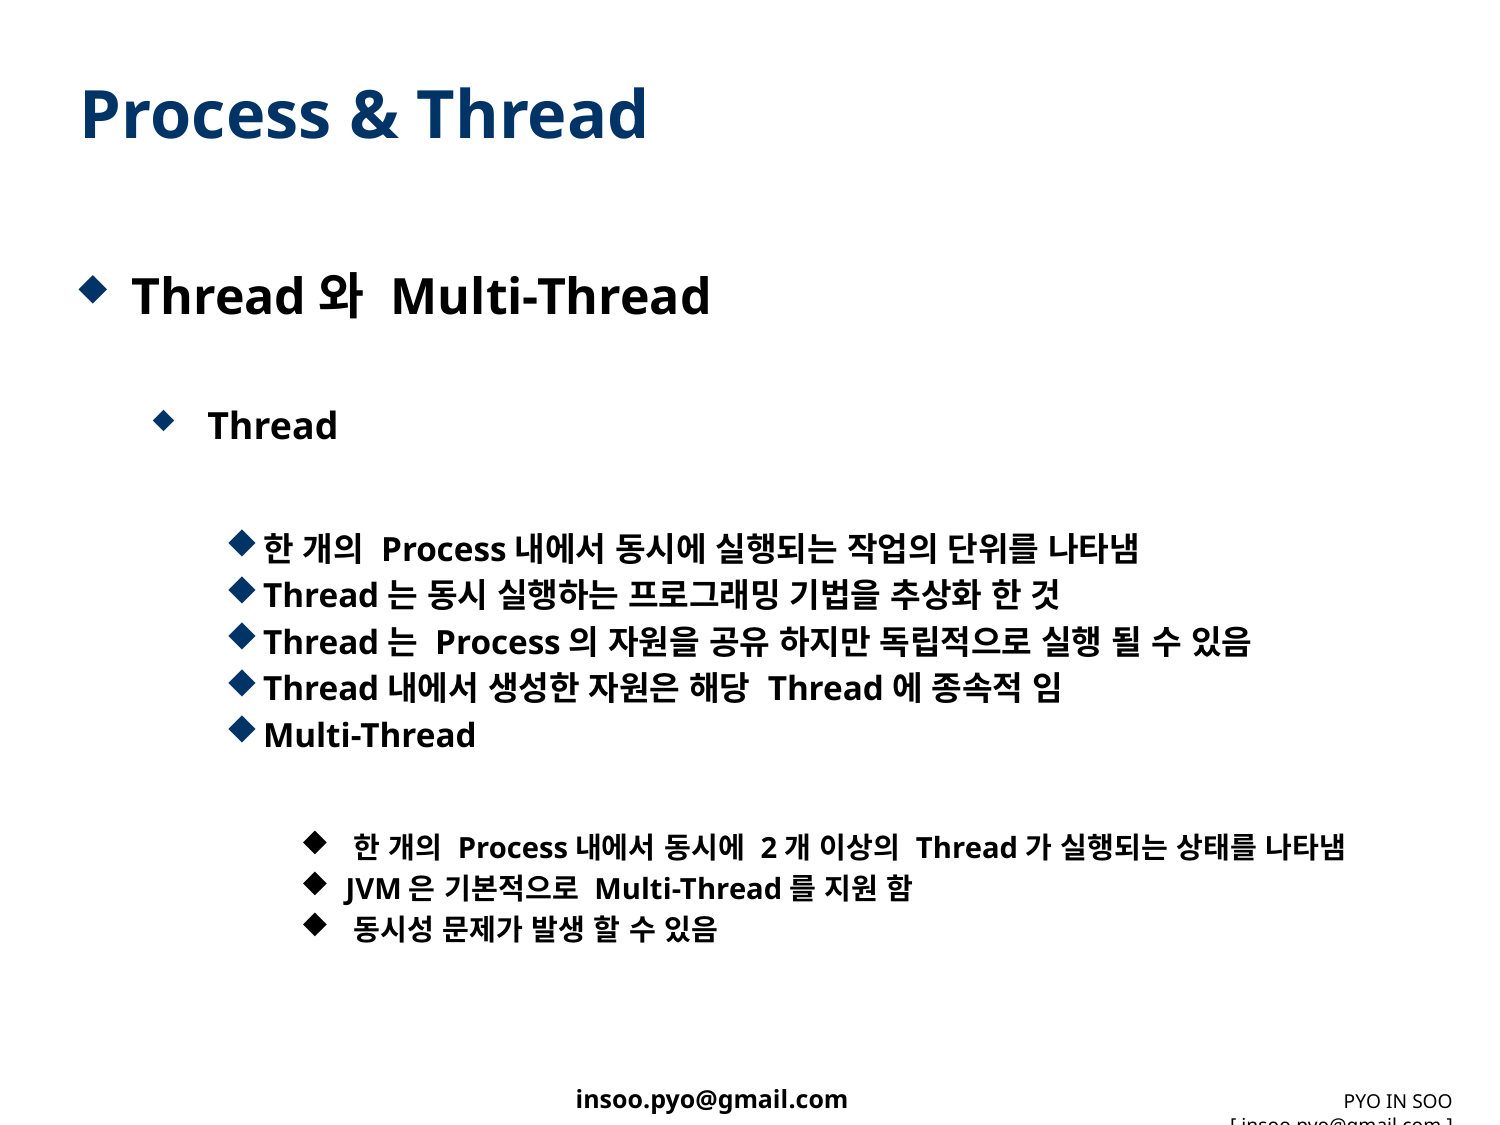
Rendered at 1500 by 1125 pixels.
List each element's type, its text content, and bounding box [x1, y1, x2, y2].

title Process & Thread [64, 64, 1143, 161]
list Thread와 Multi-Thread Thread 한 개의 Process내에서 동시에 실행되는 작업의 단위를 나타냄 Thread는 동시 실행하는 프로그래밍 기법을 추상화 한 것 Thread는 Process의 자원을 공유 하지만 독립적으로 실행 될 수 있음 Thread내에서 생성한 자원은 해당 Thread에 종속적 임 Multi-Thread 한 개의 Process내에서 동시에 2개 이상의 Thread가 실행되는 상태를 나타냄 JVM은 기본적으로 Multi-Thread를 지원 함 동시성 문제가 발생 할 수 있음 [60, 256, 1408, 1061]
footer PYO IN SOO [ insoo.pyo@gmail.com ] [1154, 1082, 1468, 1125]
